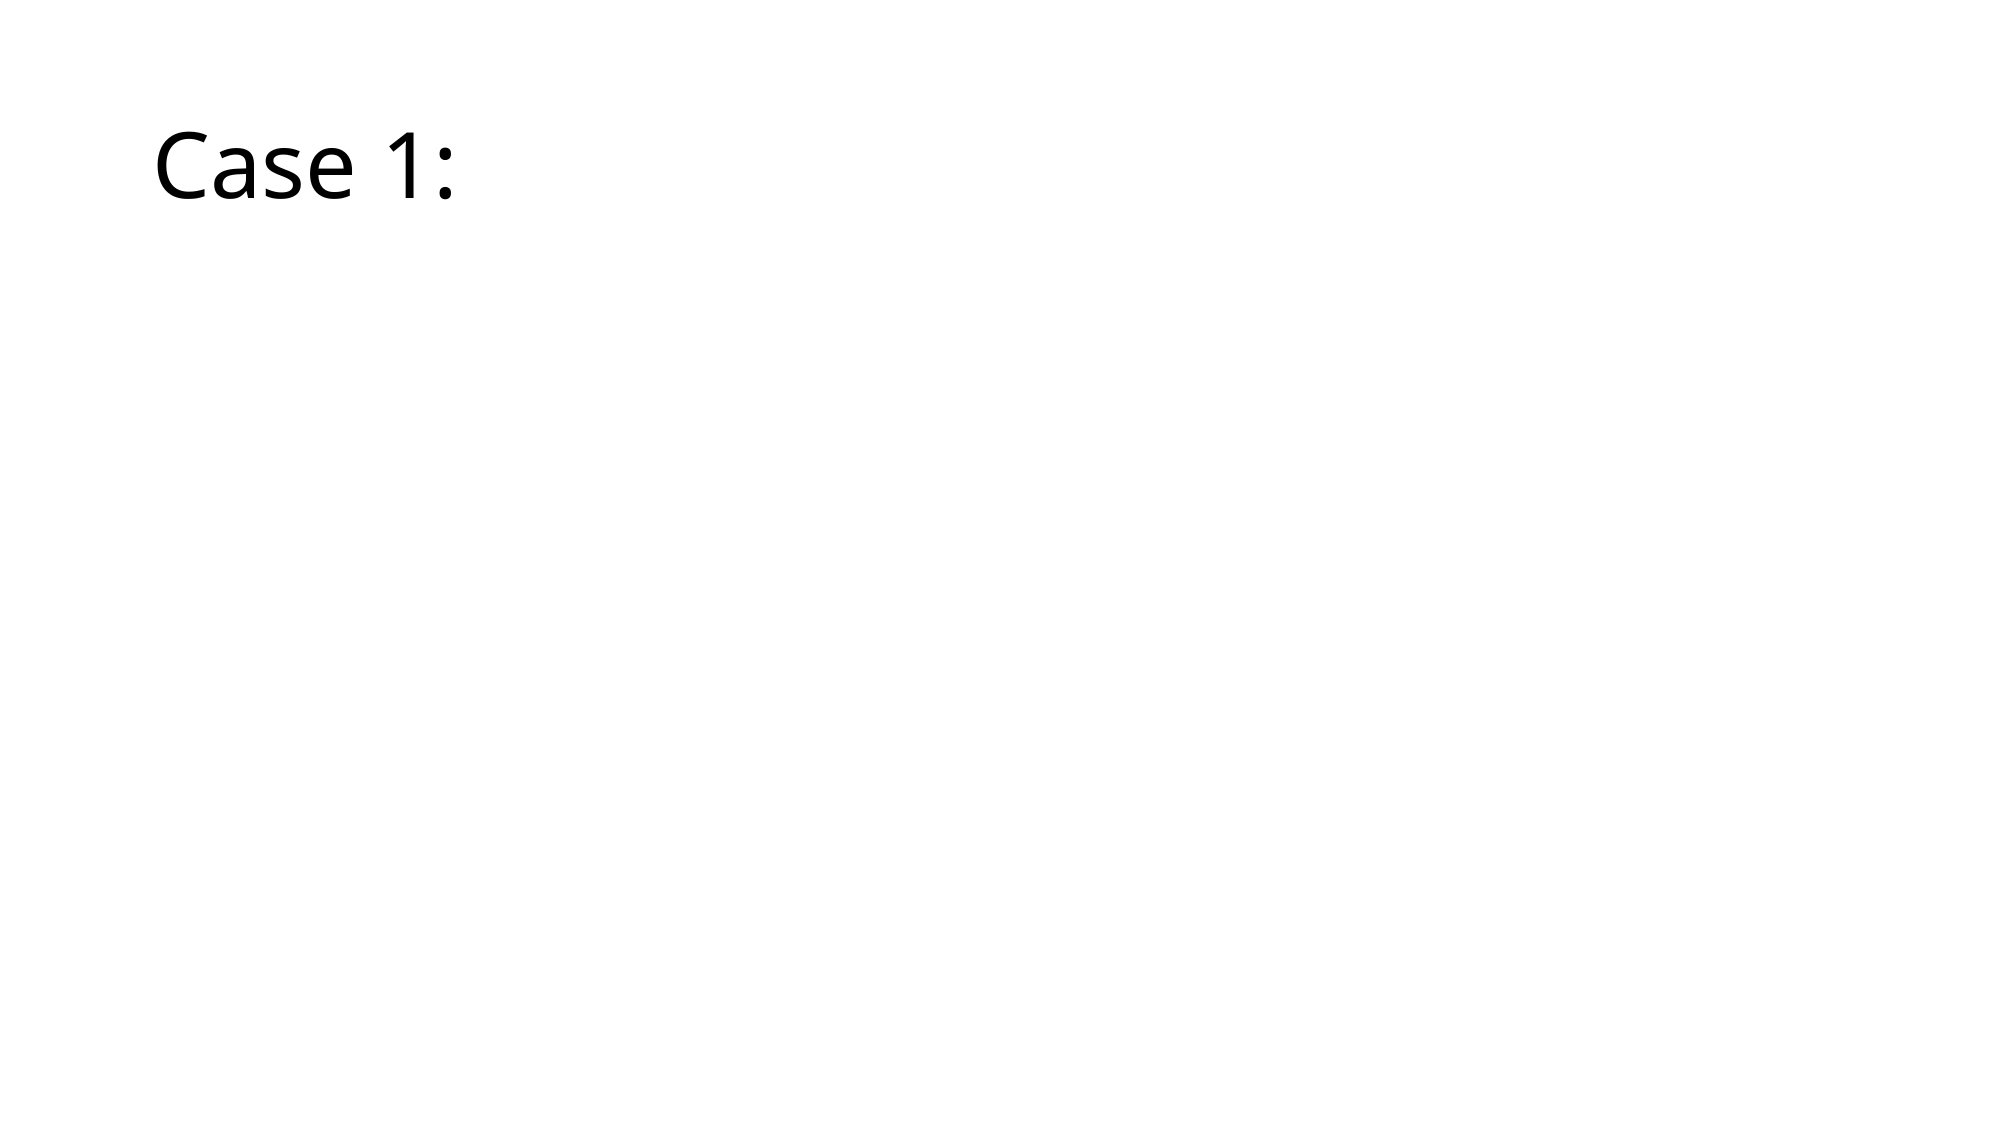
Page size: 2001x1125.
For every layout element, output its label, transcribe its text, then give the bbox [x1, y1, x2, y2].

title Case 1: [137, 59, 1863, 278]
